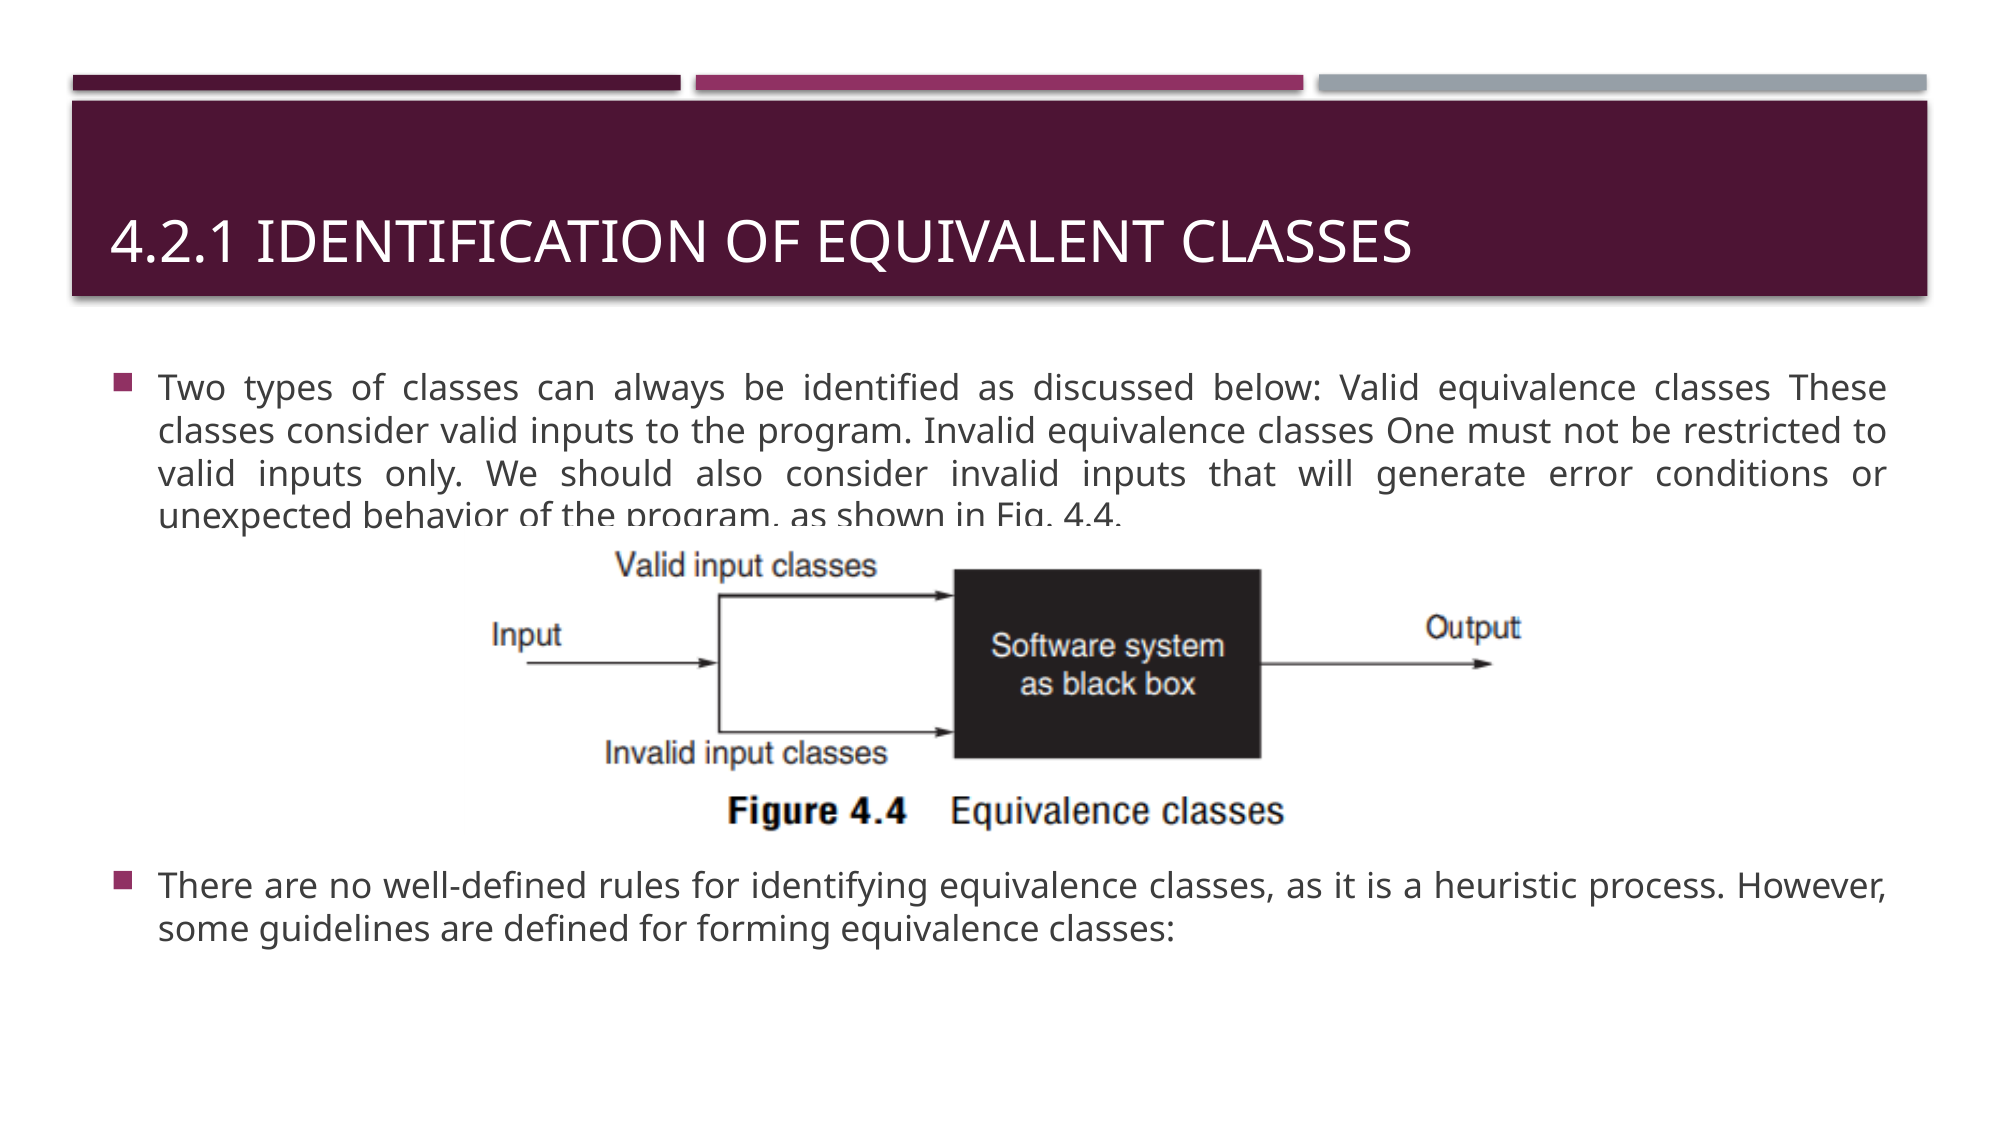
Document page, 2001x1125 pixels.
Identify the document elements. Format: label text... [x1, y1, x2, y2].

list Two types of classes can always be identified as discussed below: Valid equivalence classes These classes consider valid inputs to the program. Invalid equivalence classes One must not be restricted to valid inputs only. We should also consider invalid inputs that will generate error conditions or unexpected behavior of the program, as shown in Fig. 4.4. There are no well-defined rules for identifying equivalence classes, as it is a heuristic process. However, some guidelines are defined for forming equivalence classes: [95, 357, 1905, 962]
title 4.2.1 IDENTIFICATION OF EQUIVALENT CLASSES [95, 115, 1905, 282]
picture [462, 526, 1536, 836]
